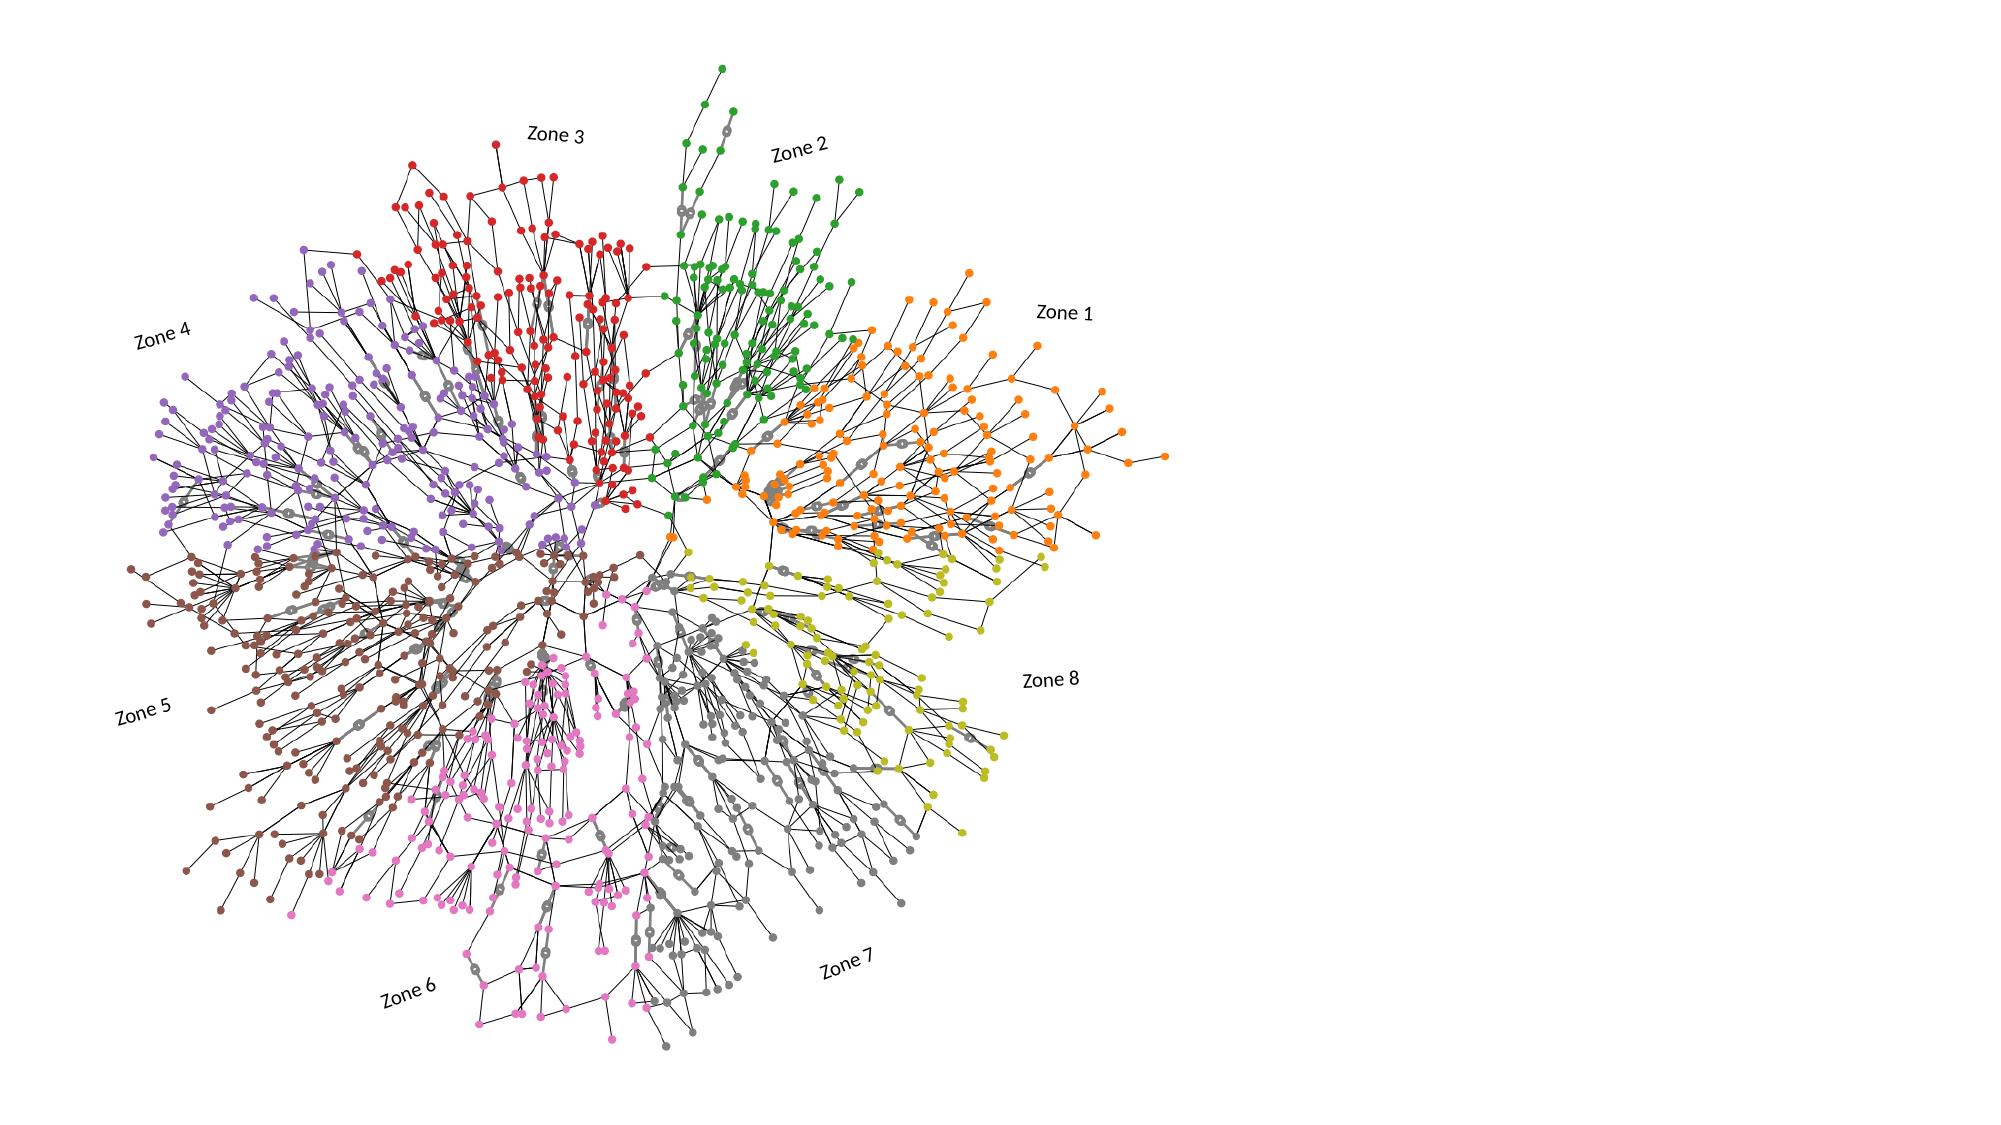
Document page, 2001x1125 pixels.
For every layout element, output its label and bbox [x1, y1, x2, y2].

text_box [99, 40, 1179, 1085]
